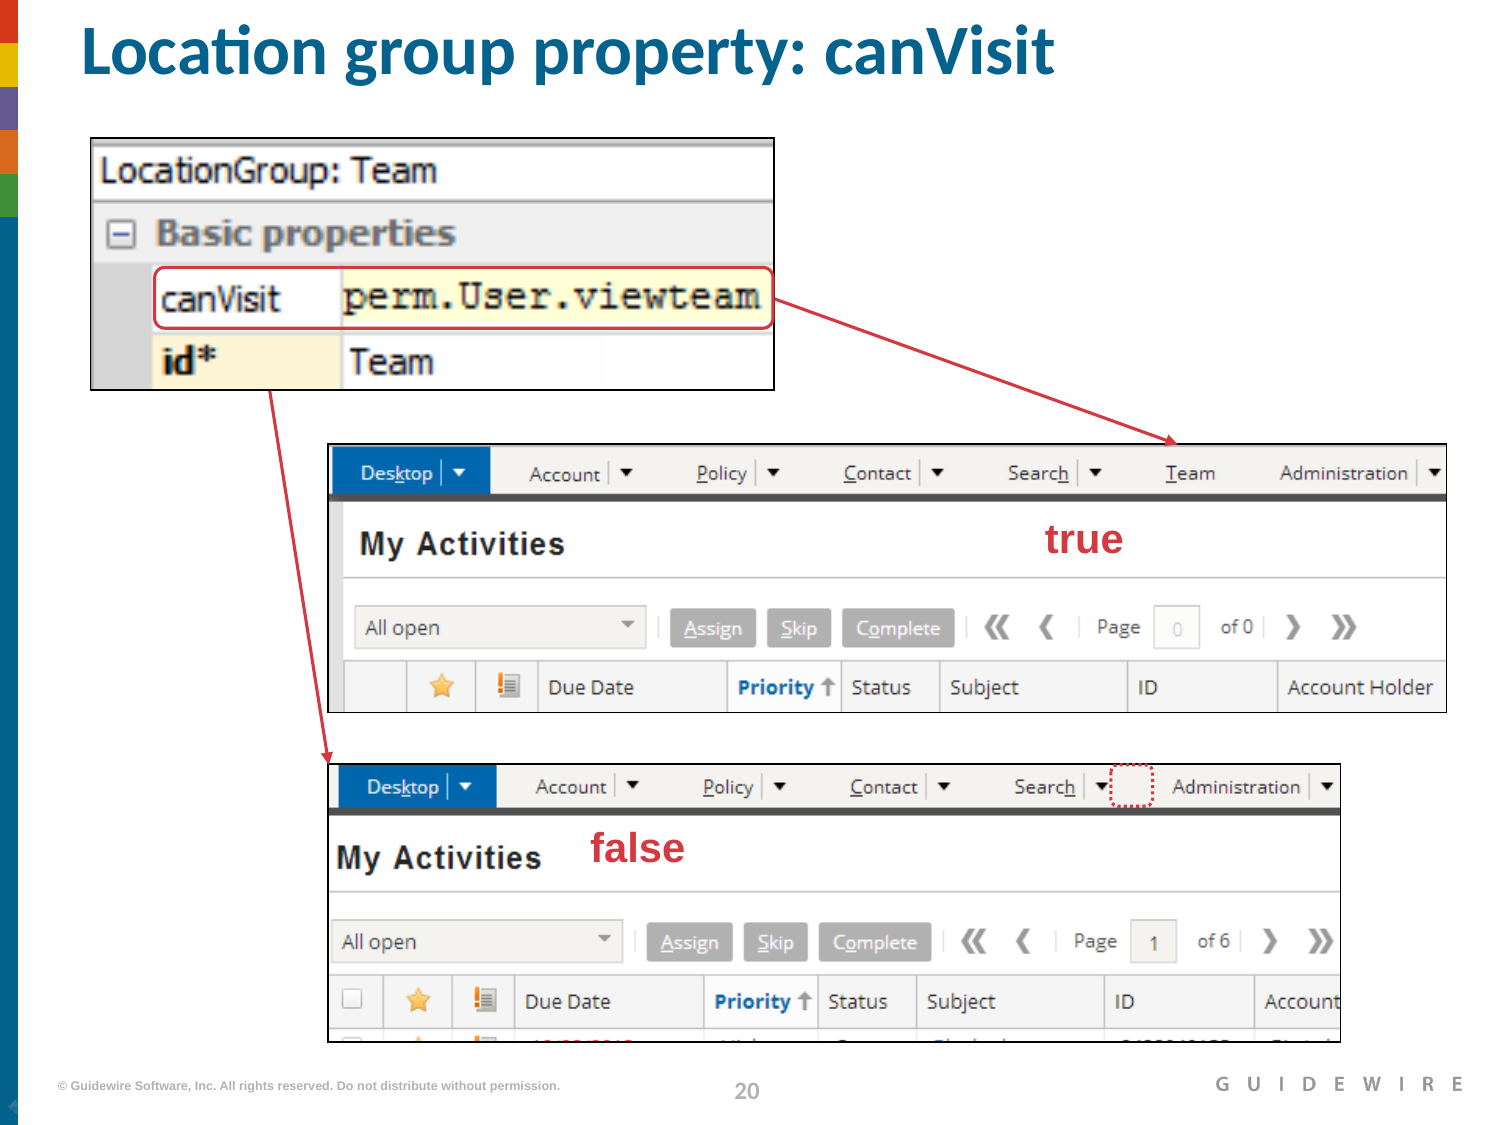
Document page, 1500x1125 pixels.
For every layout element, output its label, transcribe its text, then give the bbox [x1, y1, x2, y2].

picture [0, 0, 18, 216]
picture [1215, 1073, 1480, 1096]
text_box [270, 399, 334, 764]
text_box [779, 300, 1176, 442]
title Location group property: canVisit [81, 19, 1446, 142]
picture [91, 138, 774, 390]
picture [328, 764, 1340, 1042]
picture [328, 444, 1446, 712]
picture [10, 1101, 18, 1111]
